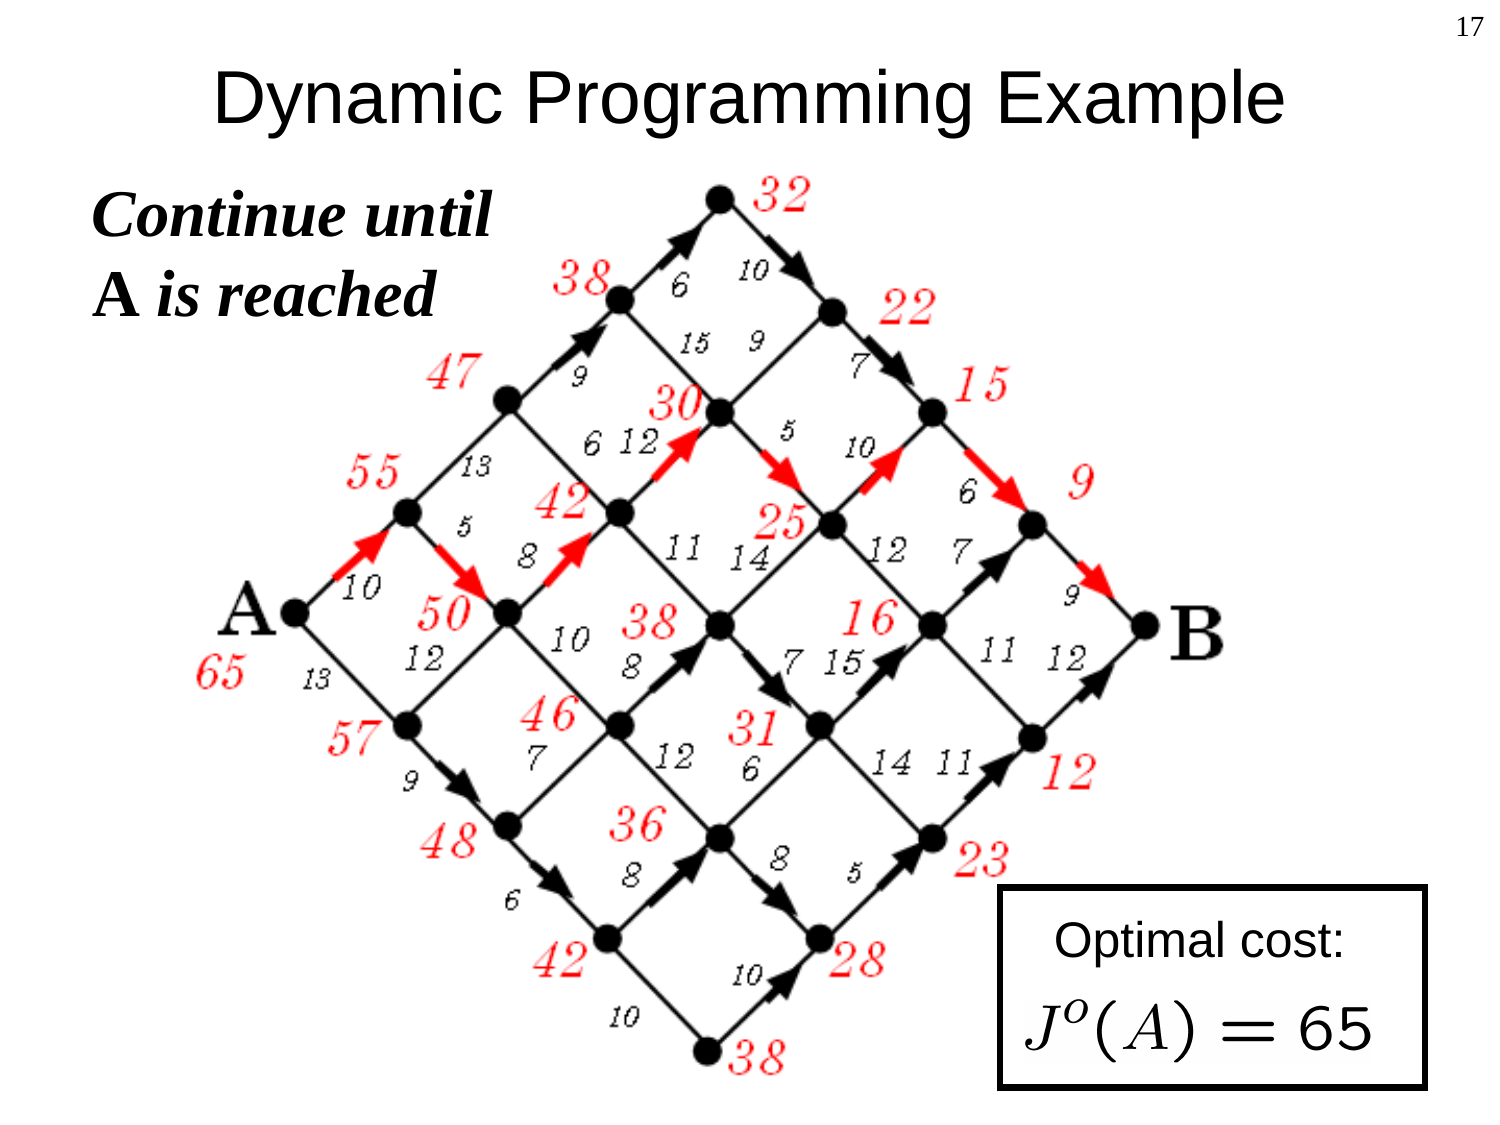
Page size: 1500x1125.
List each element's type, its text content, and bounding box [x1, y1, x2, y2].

text_box [1240, 887, 1425, 1088]
picture [187, 162, 1373, 1088]
text_box Continue until A is reached [77, 162, 185, 338]
slide_number 17 [1388, 0, 1500, 76]
title Dynamic Programming Example [112, 0, 1388, 188]
